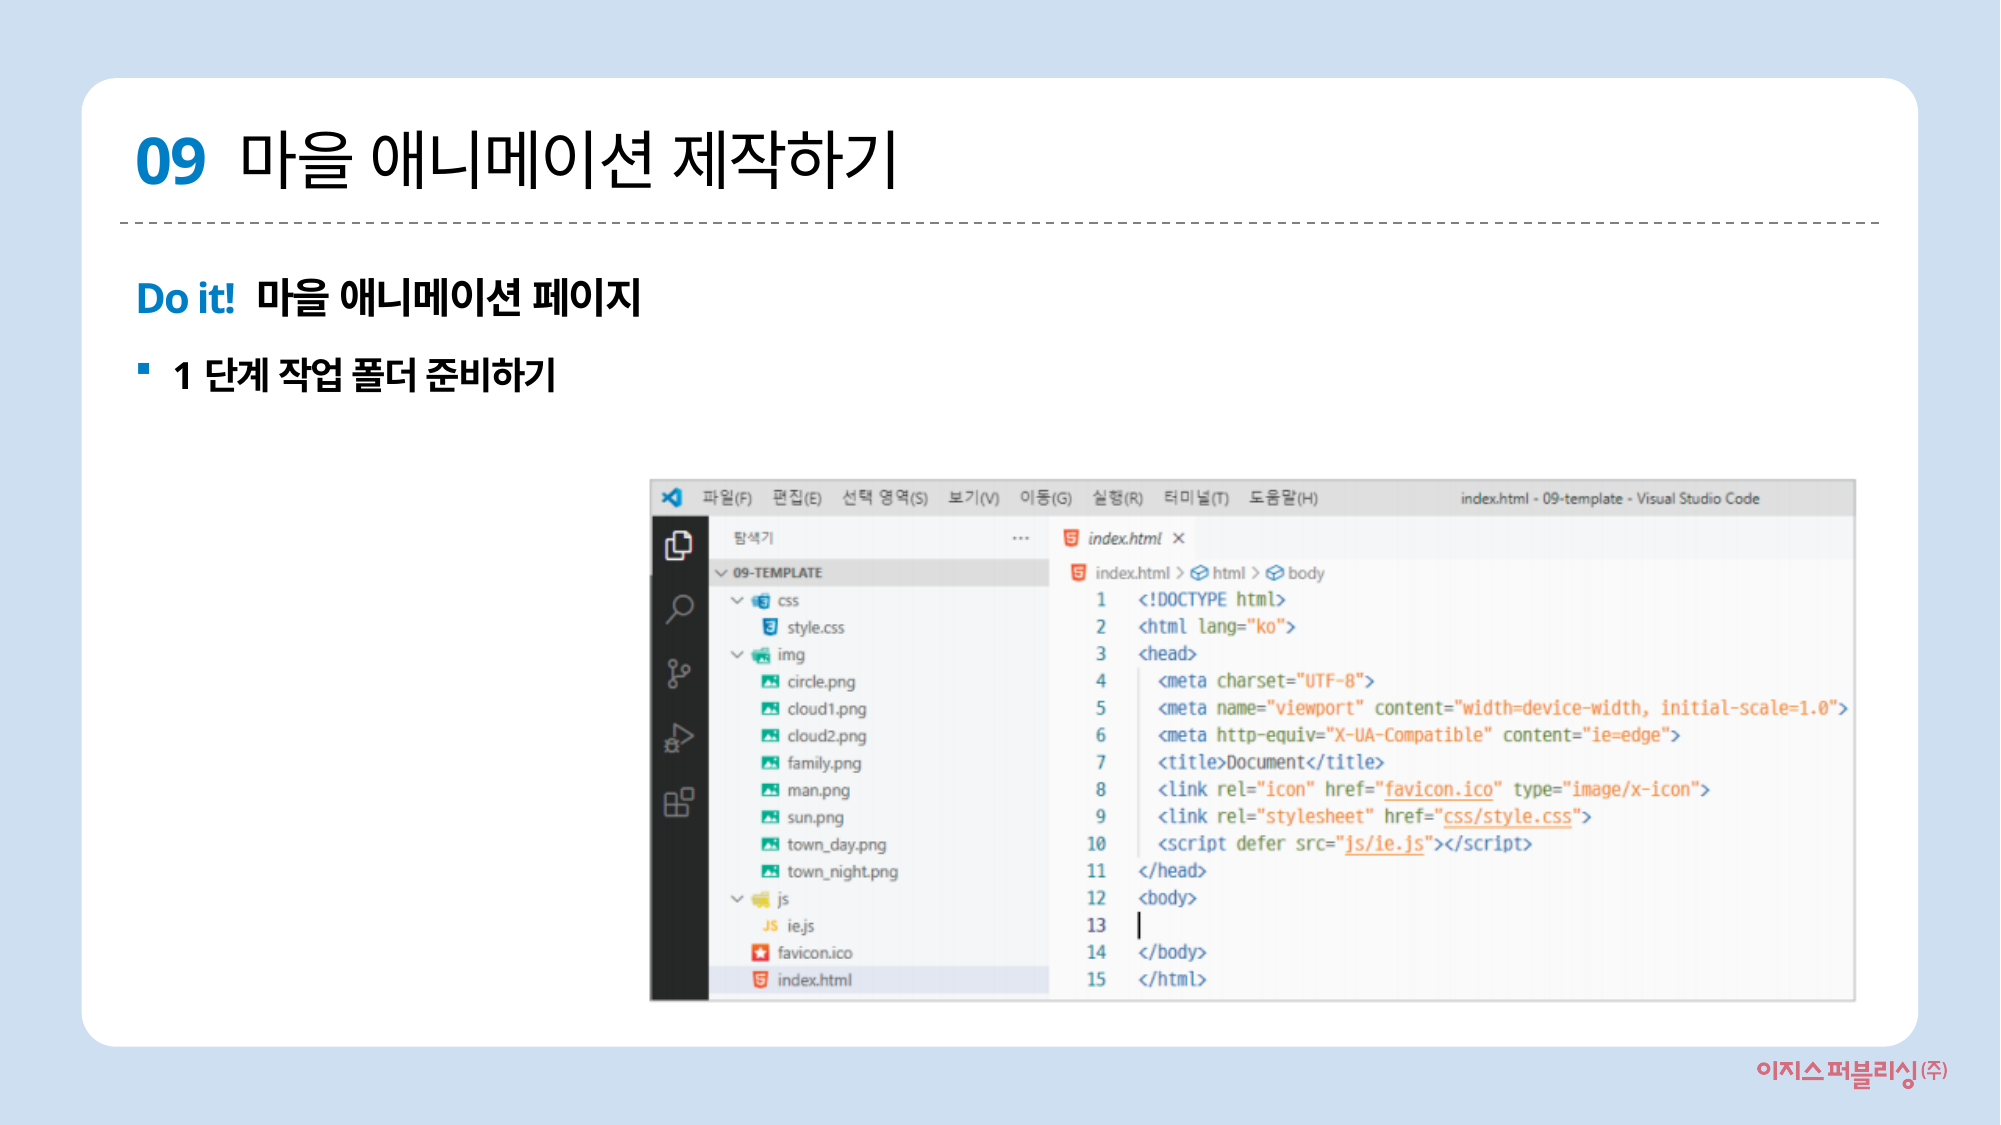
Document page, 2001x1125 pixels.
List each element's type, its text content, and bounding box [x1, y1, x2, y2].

title 09 마을 애니메이션 제작하기 [120, 109, 1880, 209]
picture [642, 473, 1869, 1009]
list Do it! 마을 애니메이션 페이지 1단계 작업 폴더 준비하기 [120, 257, 1050, 1025]
